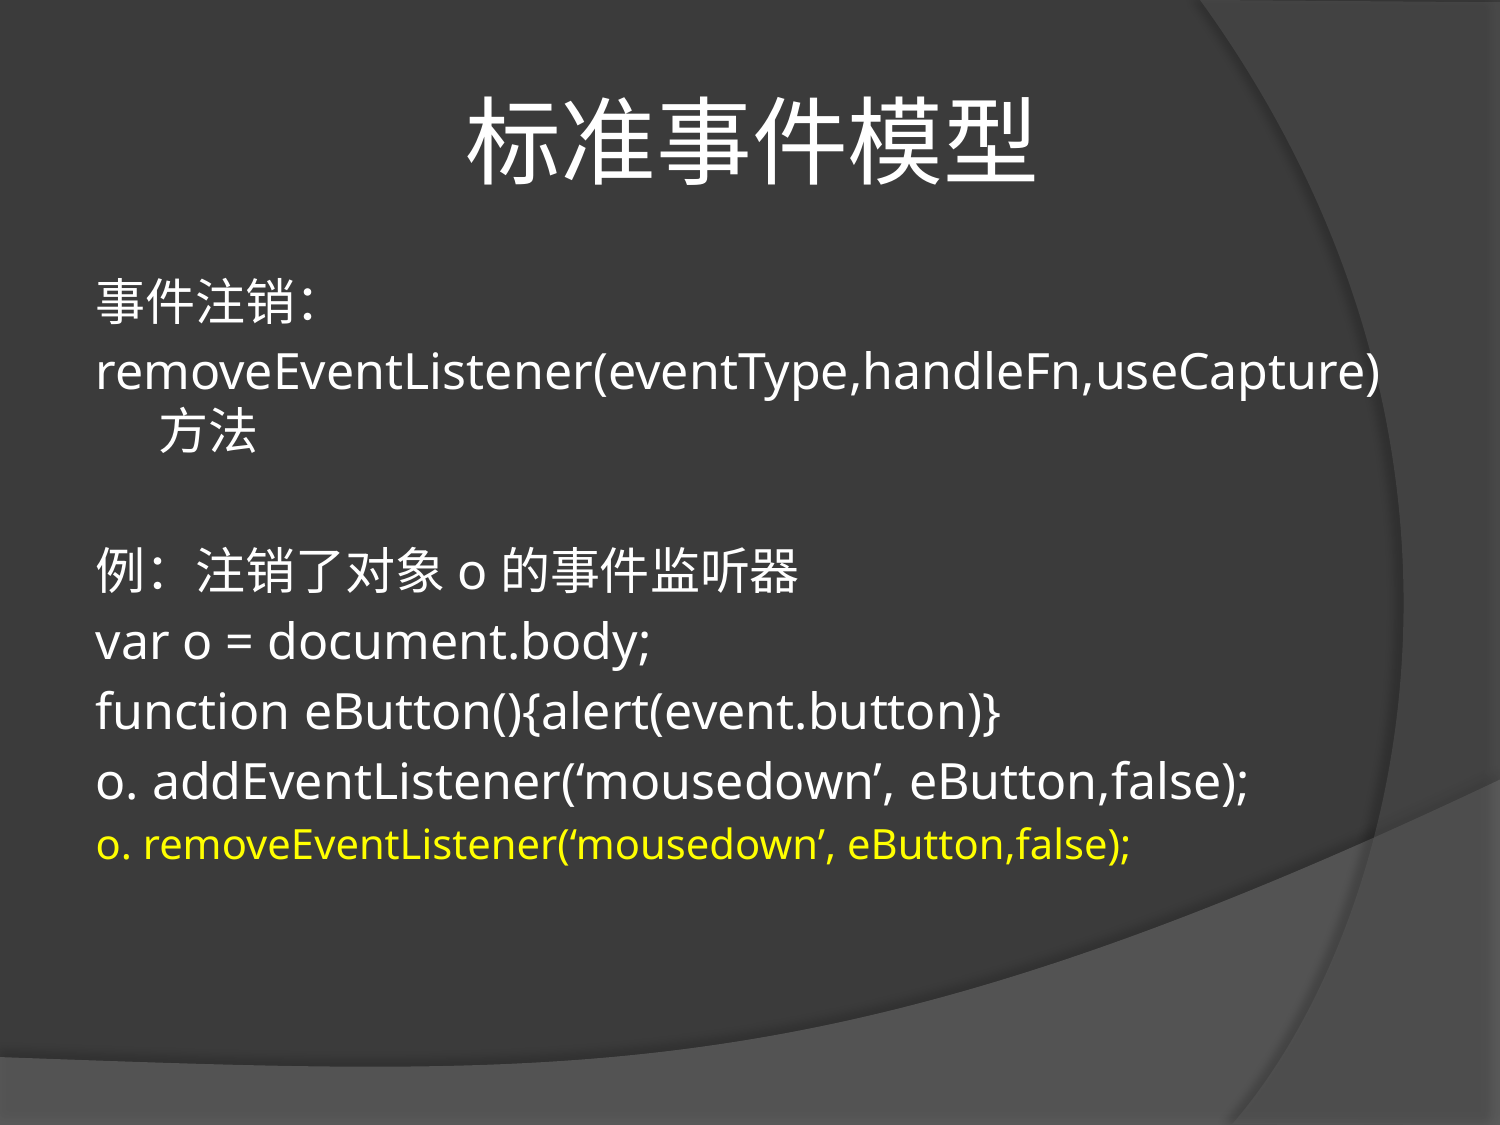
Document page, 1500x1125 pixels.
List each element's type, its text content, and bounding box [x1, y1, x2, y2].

list 事件注销： removeEventListener(eventType,handleFn,useCapture)方法 例：注销了对象o的事件监听器 var o = document.body; function eButton(){alert(event.button)} o. addEventListener(‘mousedown’, eButton,false); o. removeEventListener(‘mousedown’, eButton,false); [75, 262, 1430, 1005]
title 标准事件模型 [75, 45, 1430, 233]
